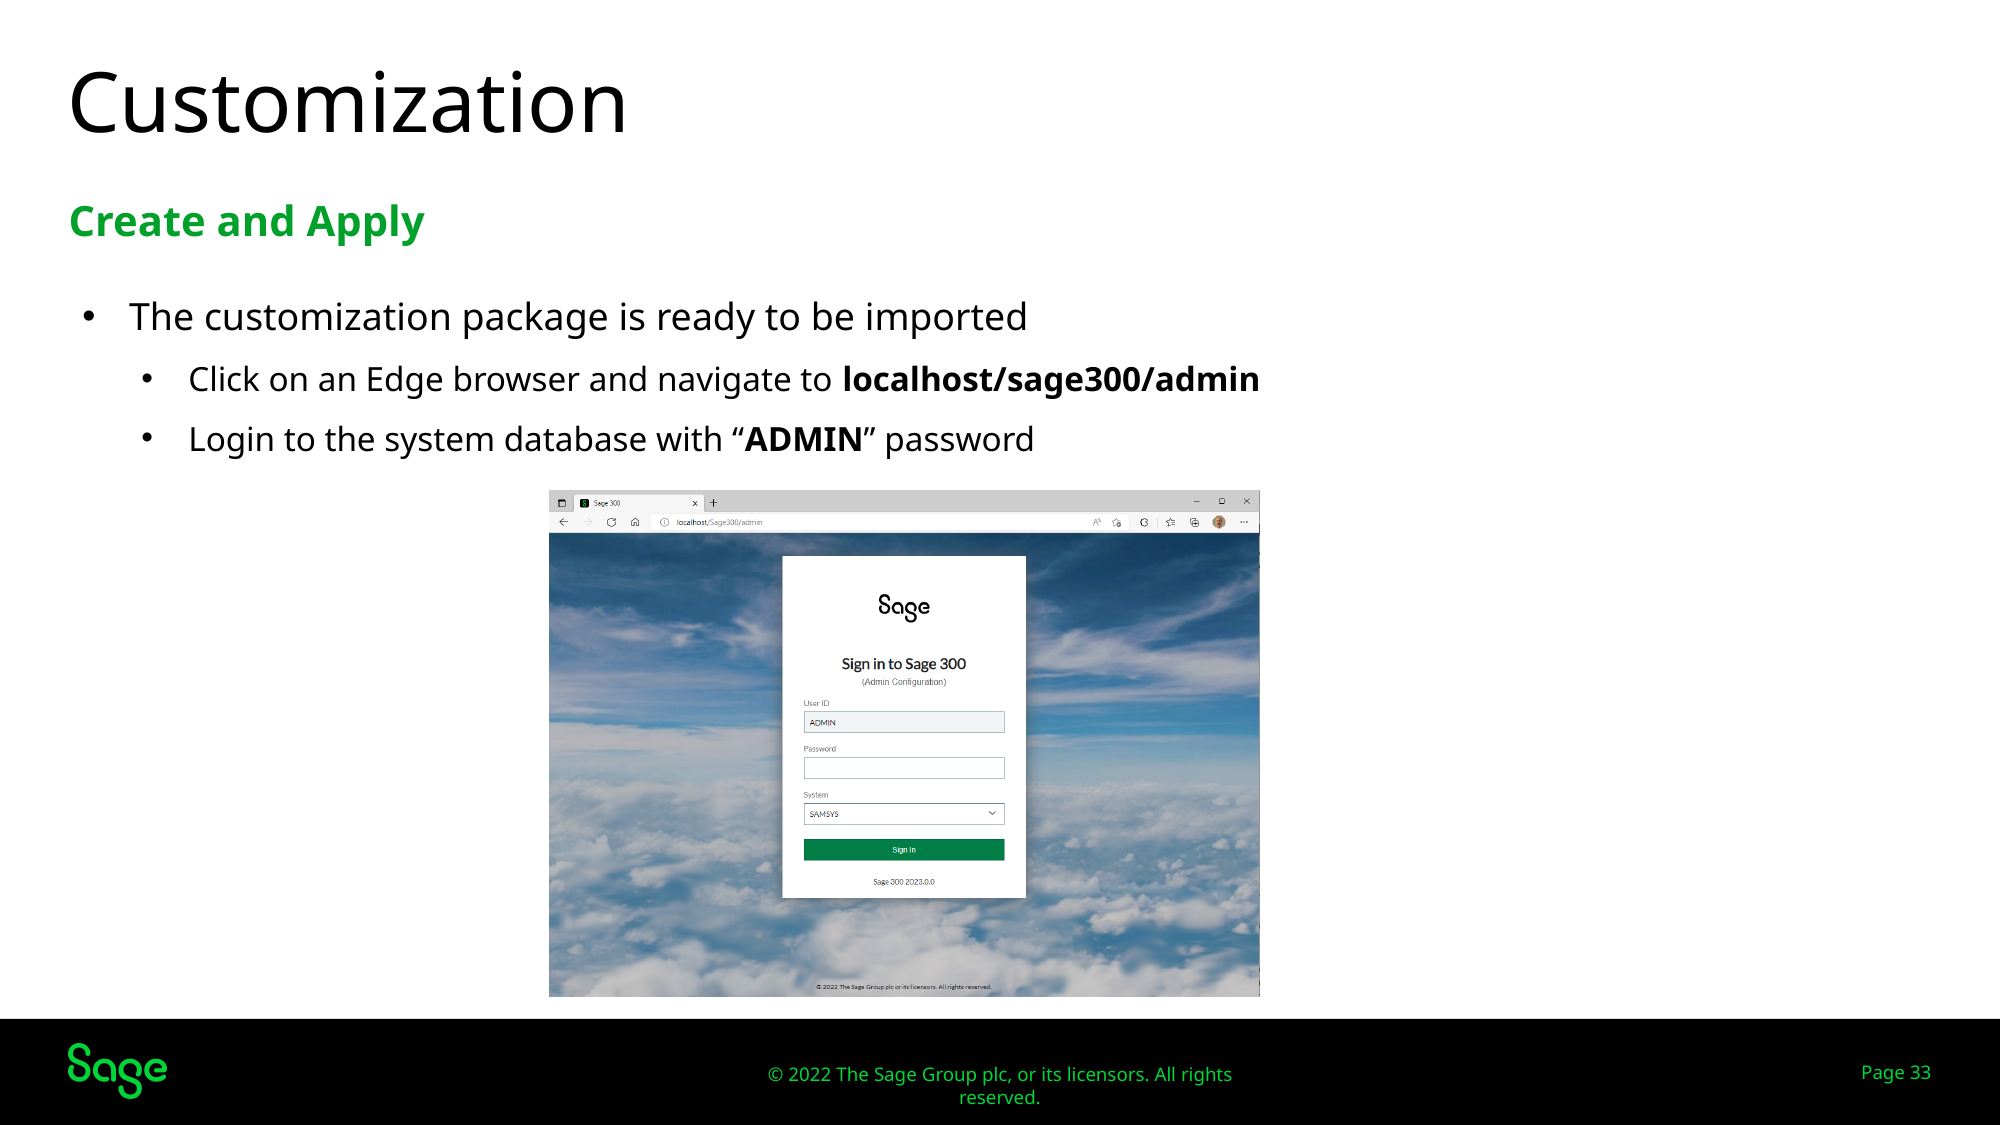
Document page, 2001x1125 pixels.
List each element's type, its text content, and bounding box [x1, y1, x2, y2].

text_box The customization package is ready to be imported Click on an Edge browser and navigate to localhost/sage300/admin Login to the system database with “ADMIN” password [67, 262, 1742, 465]
title Customization [67, 49, 1930, 147]
picture [68, 1043, 167, 1099]
slide_number Page 33 [1809, 1043, 1947, 1104]
list Create and Apply [68, 186, 1930, 259]
picture [549, 490, 1260, 997]
